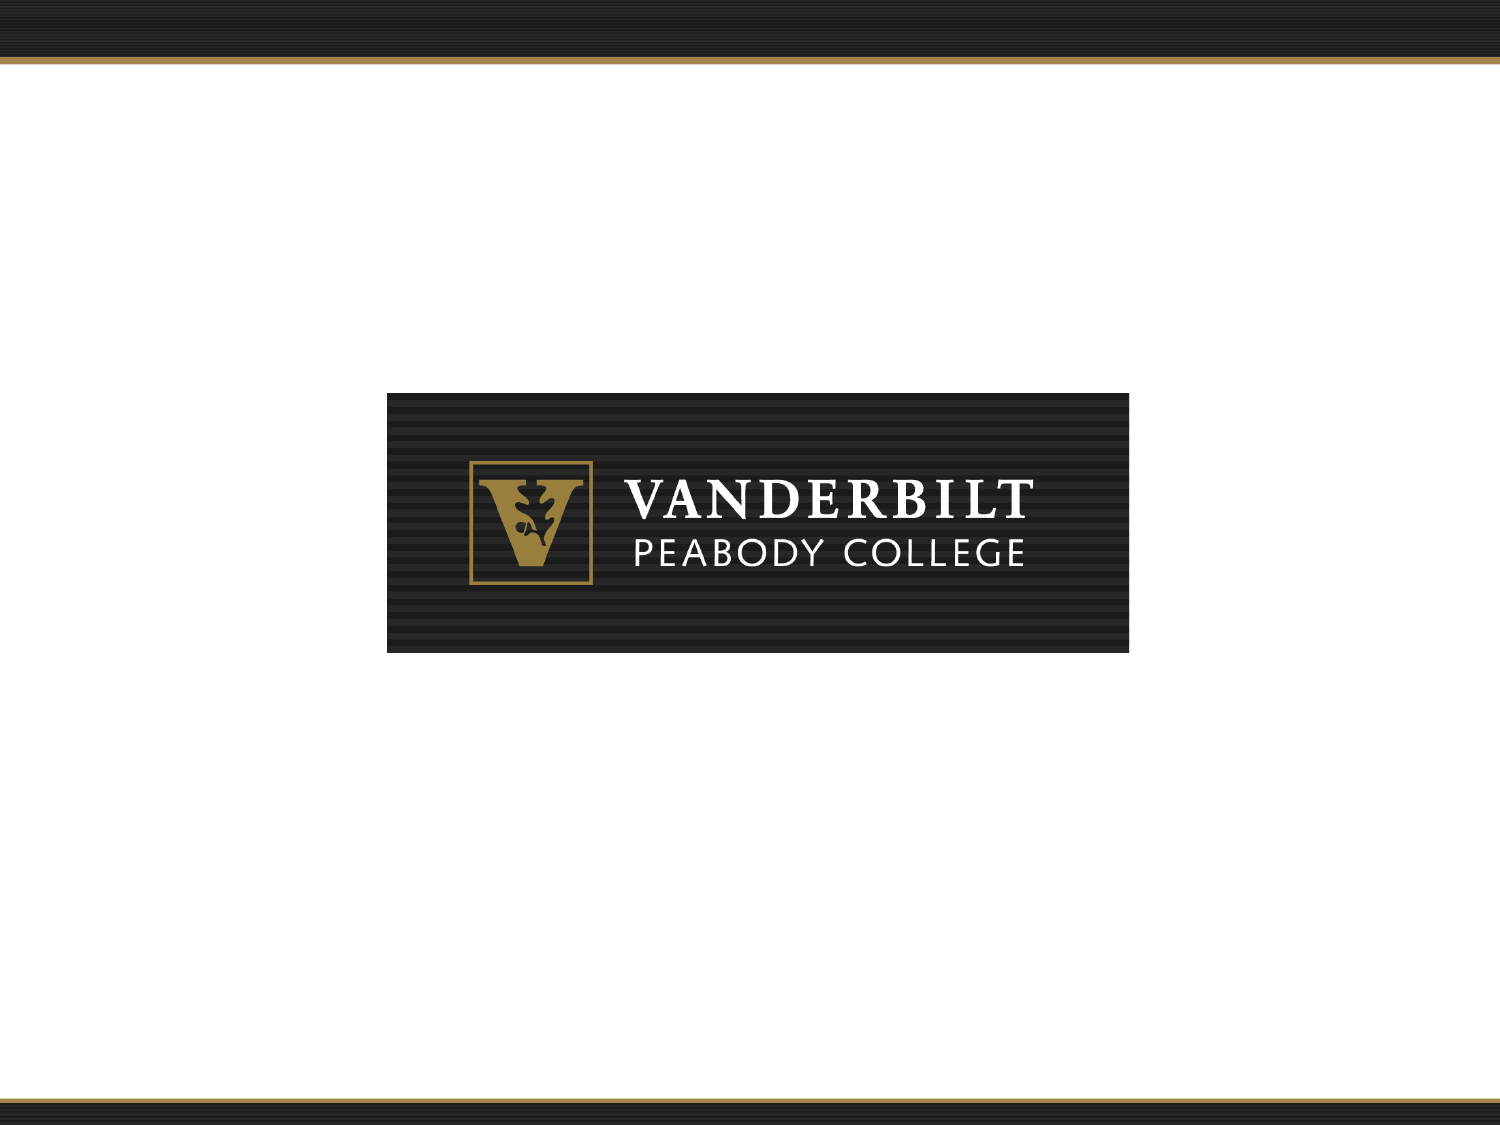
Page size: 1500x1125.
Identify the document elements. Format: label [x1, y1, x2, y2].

picture [0, 1103, 1500, 1125]
picture [387, 393, 1130, 653]
picture [0, 0, 1500, 57]
